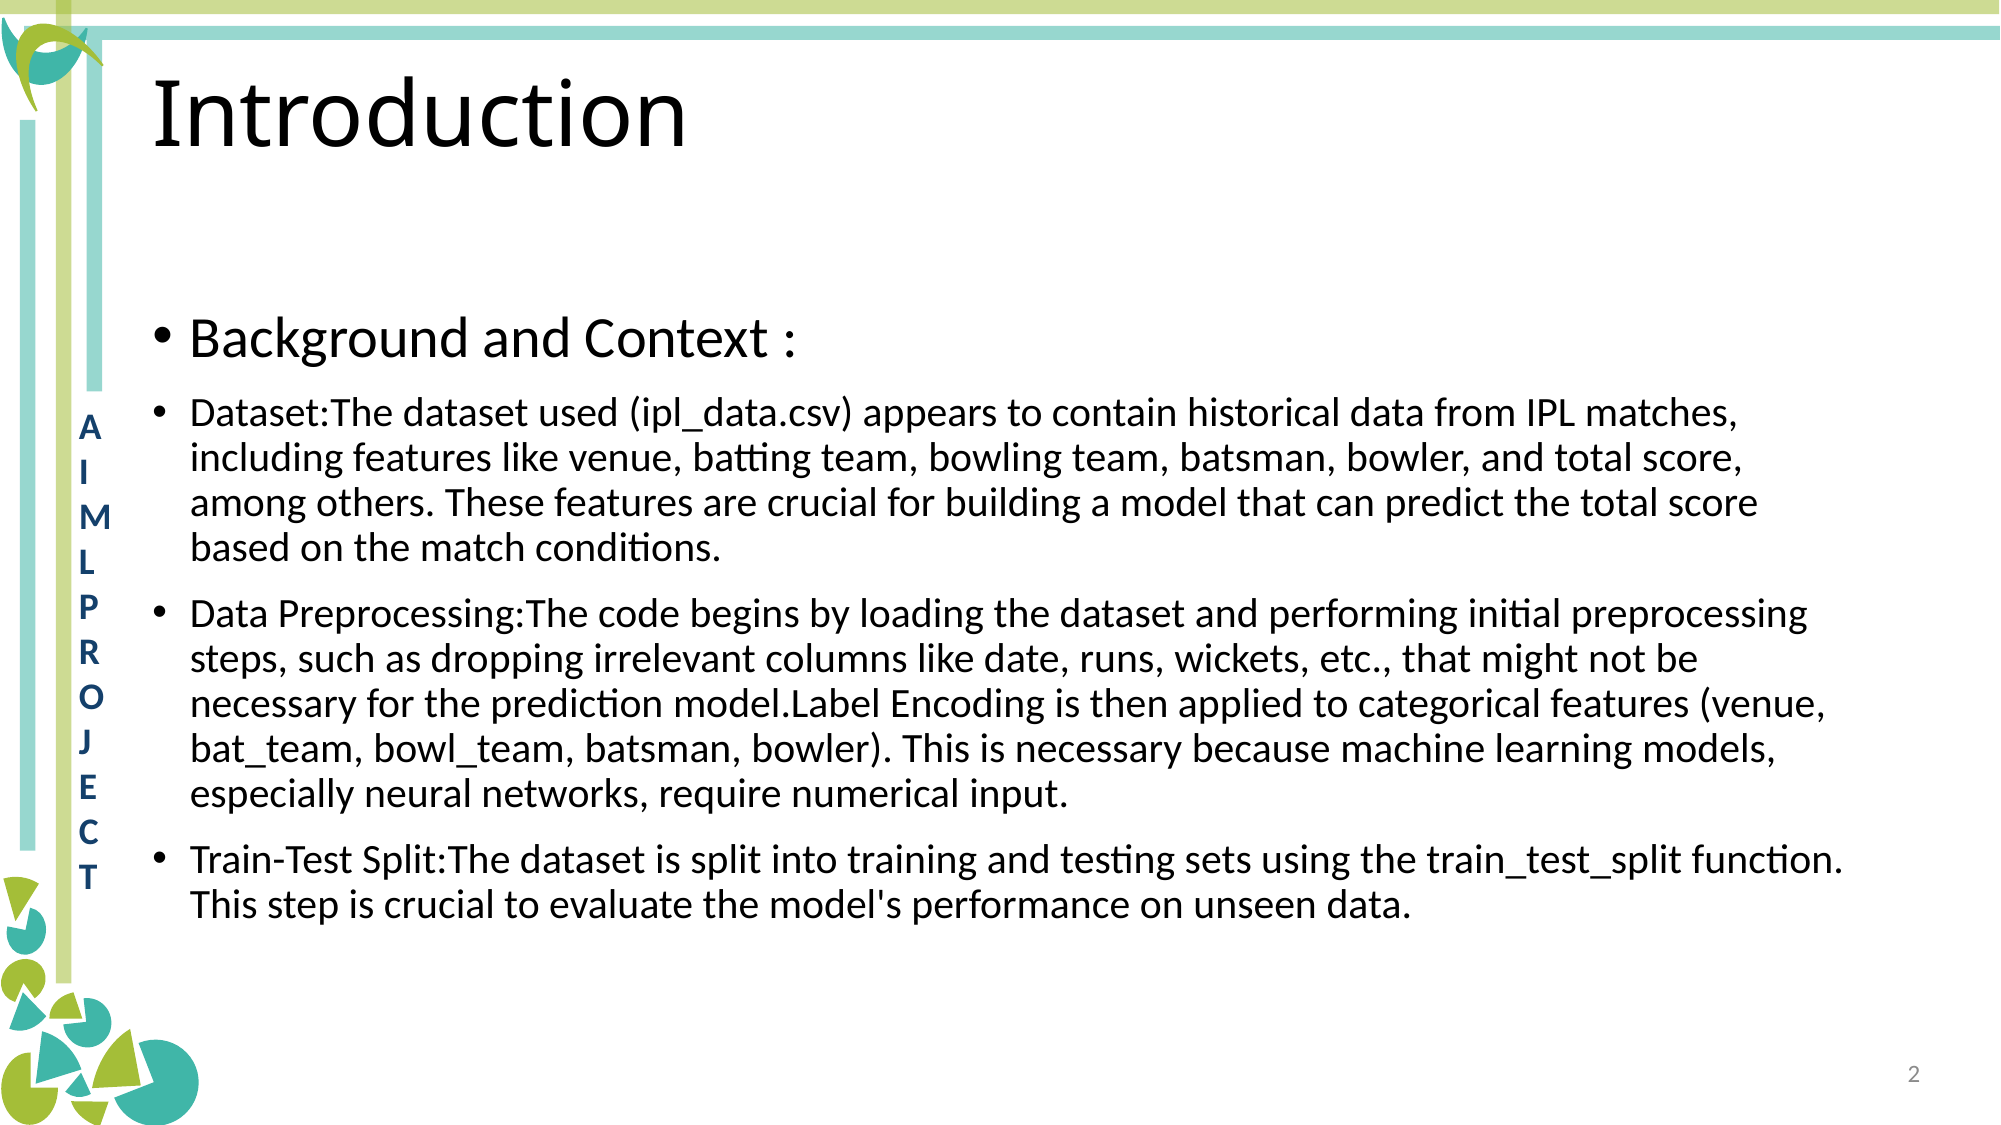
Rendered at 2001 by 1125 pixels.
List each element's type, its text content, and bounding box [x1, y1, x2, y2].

list Background and Context : Dataset:The dataset used (ipl_data.csv) appears to contain historical data from IPL matches, including features like venue, batting team, bowling team, batsman, bowler, and total score, among others. These features are crucial for building a model that can predict the total score based on the match conditions. Data Preprocessing:The code begins by loading the dataset and performing initial preprocessing steps, such as dropping irrelevant columns like date, runs, wickets, etc., that might not be necessary for the prediction model.Label Encoding is then applied to categorical features (venue, bat_team, bowl_team, batsman, bowler). This is necessary because machine learning models, especially neural networks, require numerical input. Train-Test Split:The dataset is split into training and testing sets using the train_test_split function. This step is crucial to evaluate the model's performance on unseen data. [137, 299, 1863, 1014]
title Introduction [137, 59, 1863, 278]
slide_number 2 [1485, 1042, 1936, 1103]
